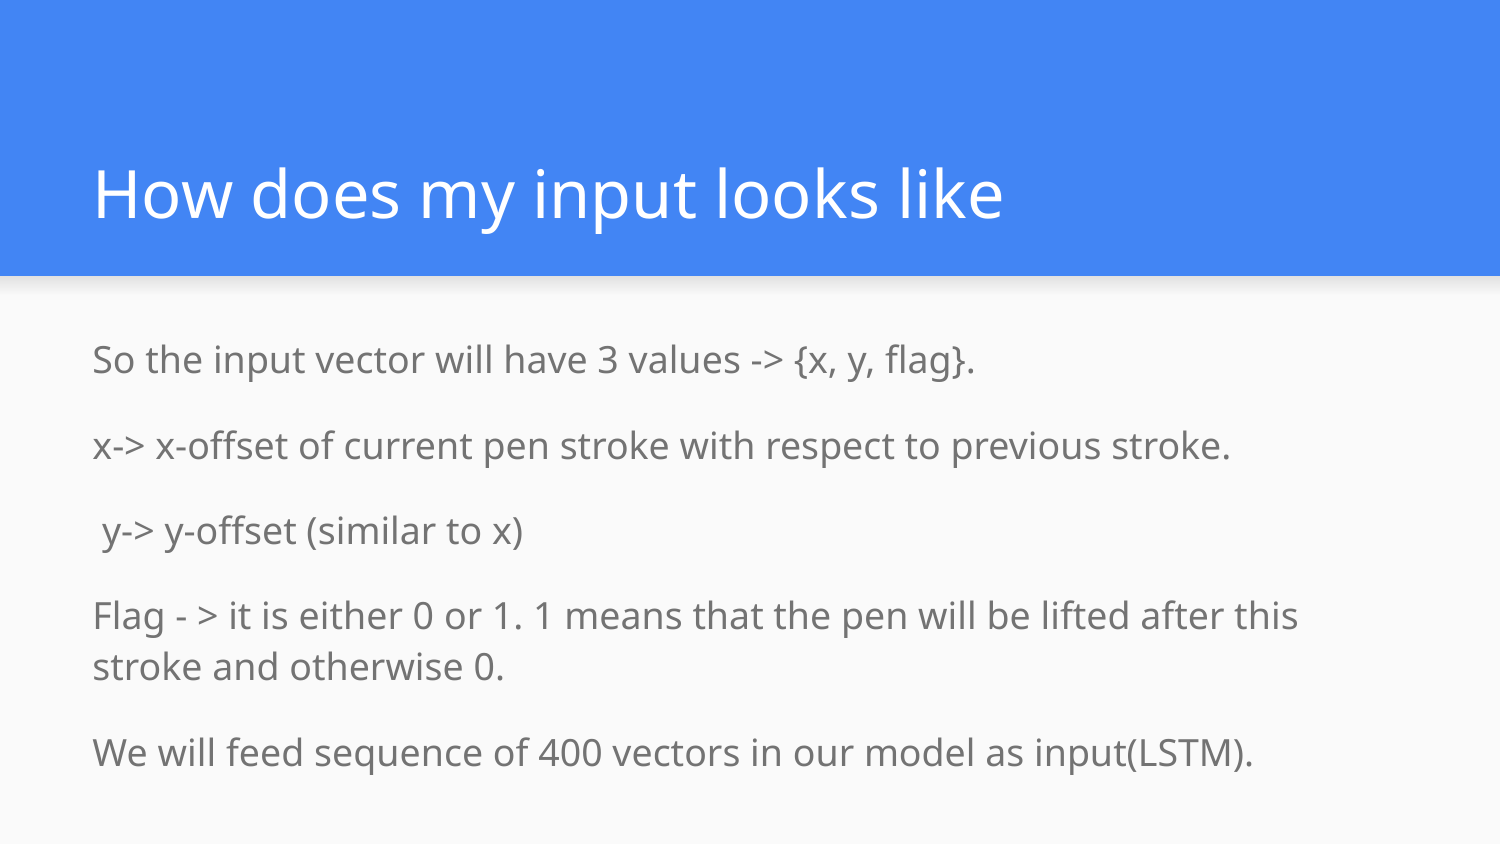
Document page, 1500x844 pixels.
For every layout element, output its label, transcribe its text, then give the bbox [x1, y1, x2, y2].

list So the input vector will have 3 values -> {x, y, flag}. x-> x-offset of current pen stroke with respect to previous stroke. y-> y-offset (similar to x) Flag - > it is either 0 or 1. 1 means that the pen will be lifted after this stroke and otherwise 0. We will feed sequence of 400 vectors in our model as input(LSTM). [77, 314, 1427, 760]
title How does my input looks like [77, 121, 1427, 248]
